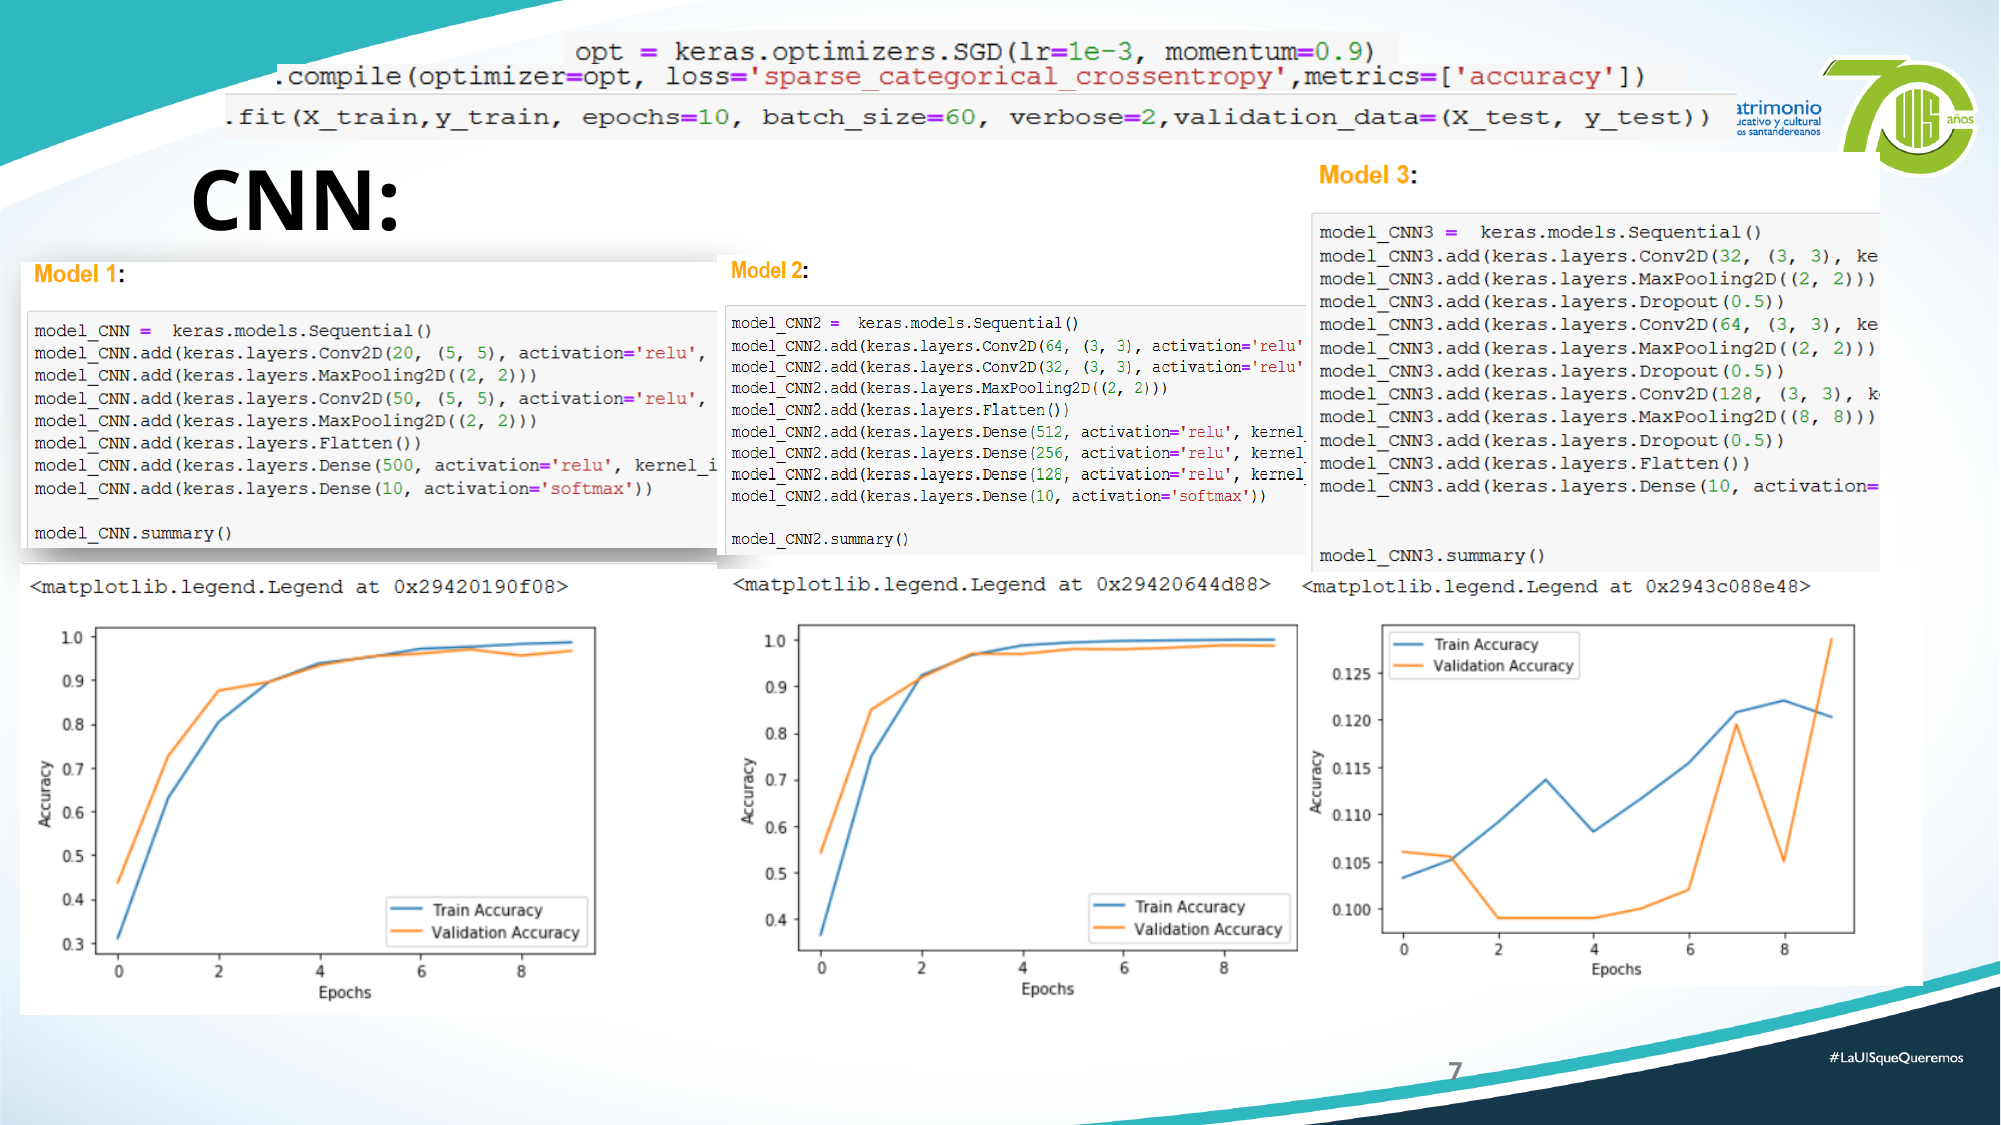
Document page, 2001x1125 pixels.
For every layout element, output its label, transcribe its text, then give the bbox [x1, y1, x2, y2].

text_box CNN: [174, 139, 417, 246]
slide_number 7 [1433, 1042, 1900, 1103]
picture [0, 0, 2001, 1125]
